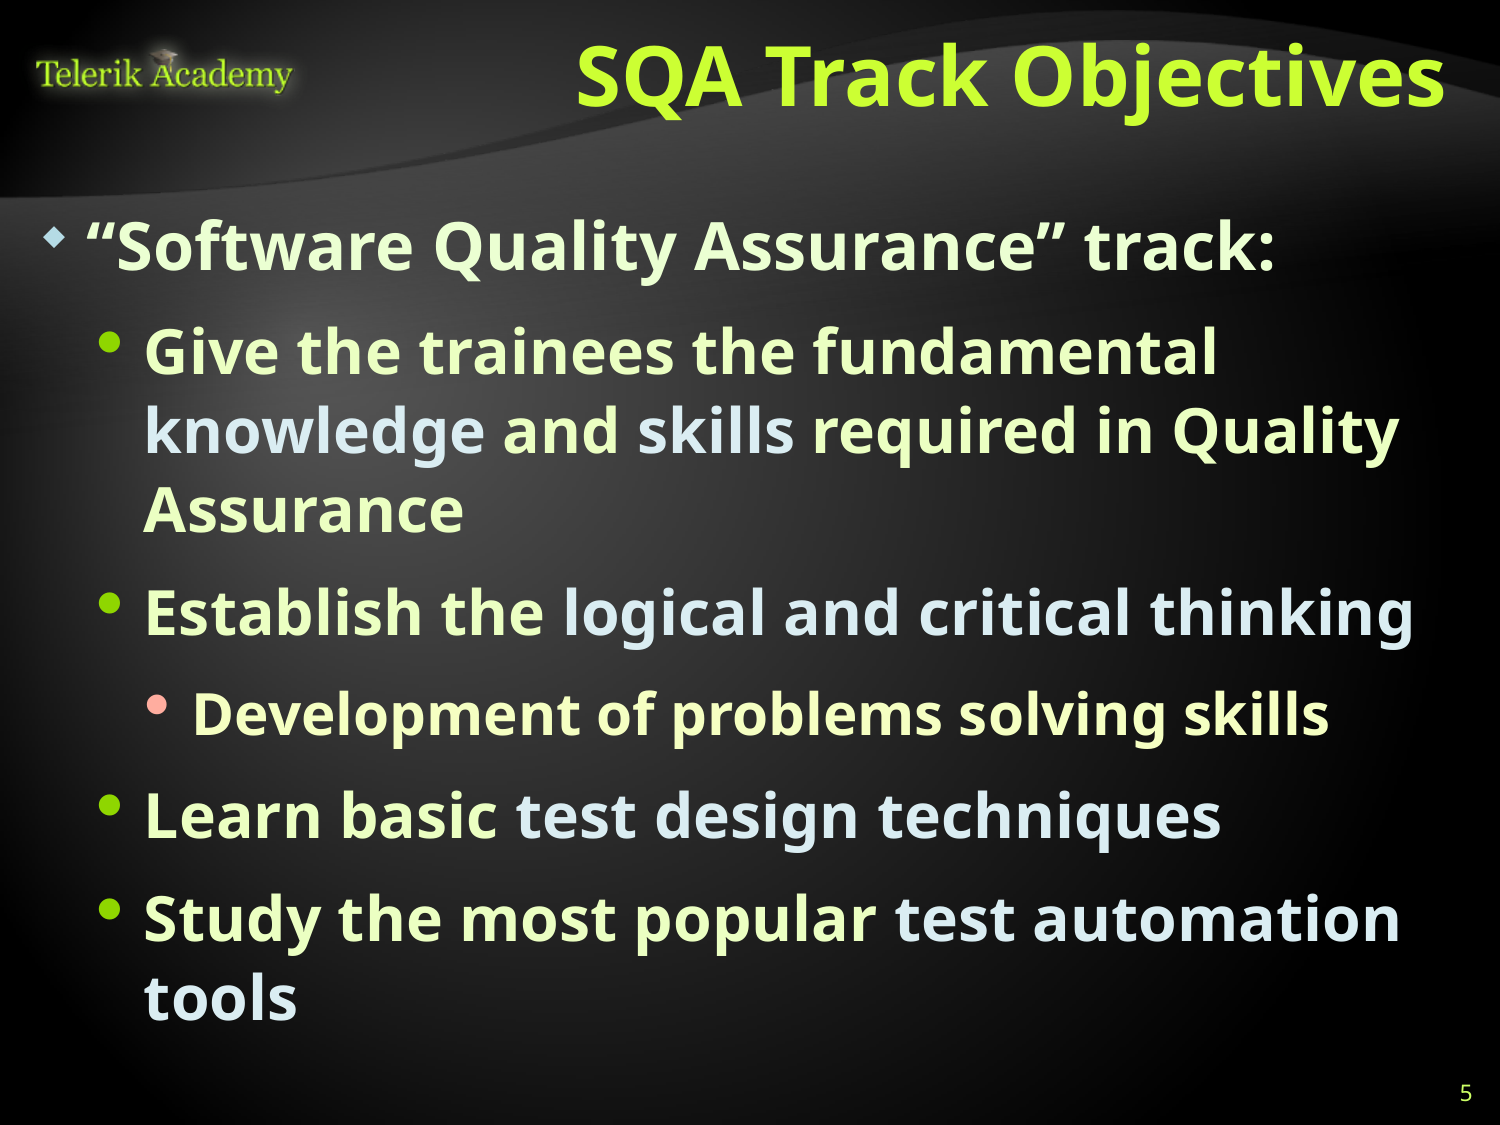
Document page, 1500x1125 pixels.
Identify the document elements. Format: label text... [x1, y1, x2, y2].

picture [0, 0, 1500, 1125]
slide_number 5 [1412, 1074, 1488, 1113]
list “Software Quality Assurance” track: Give the trainees the fundamental knowledge and skills required in Quality Assurance Establish the logical and critical thinking Development of problems solving skills Learn basic test design techniques Study the most popular test automation tools [25, 192, 1475, 1100]
title SQA Track Objectives [300, 12, 1463, 150]
